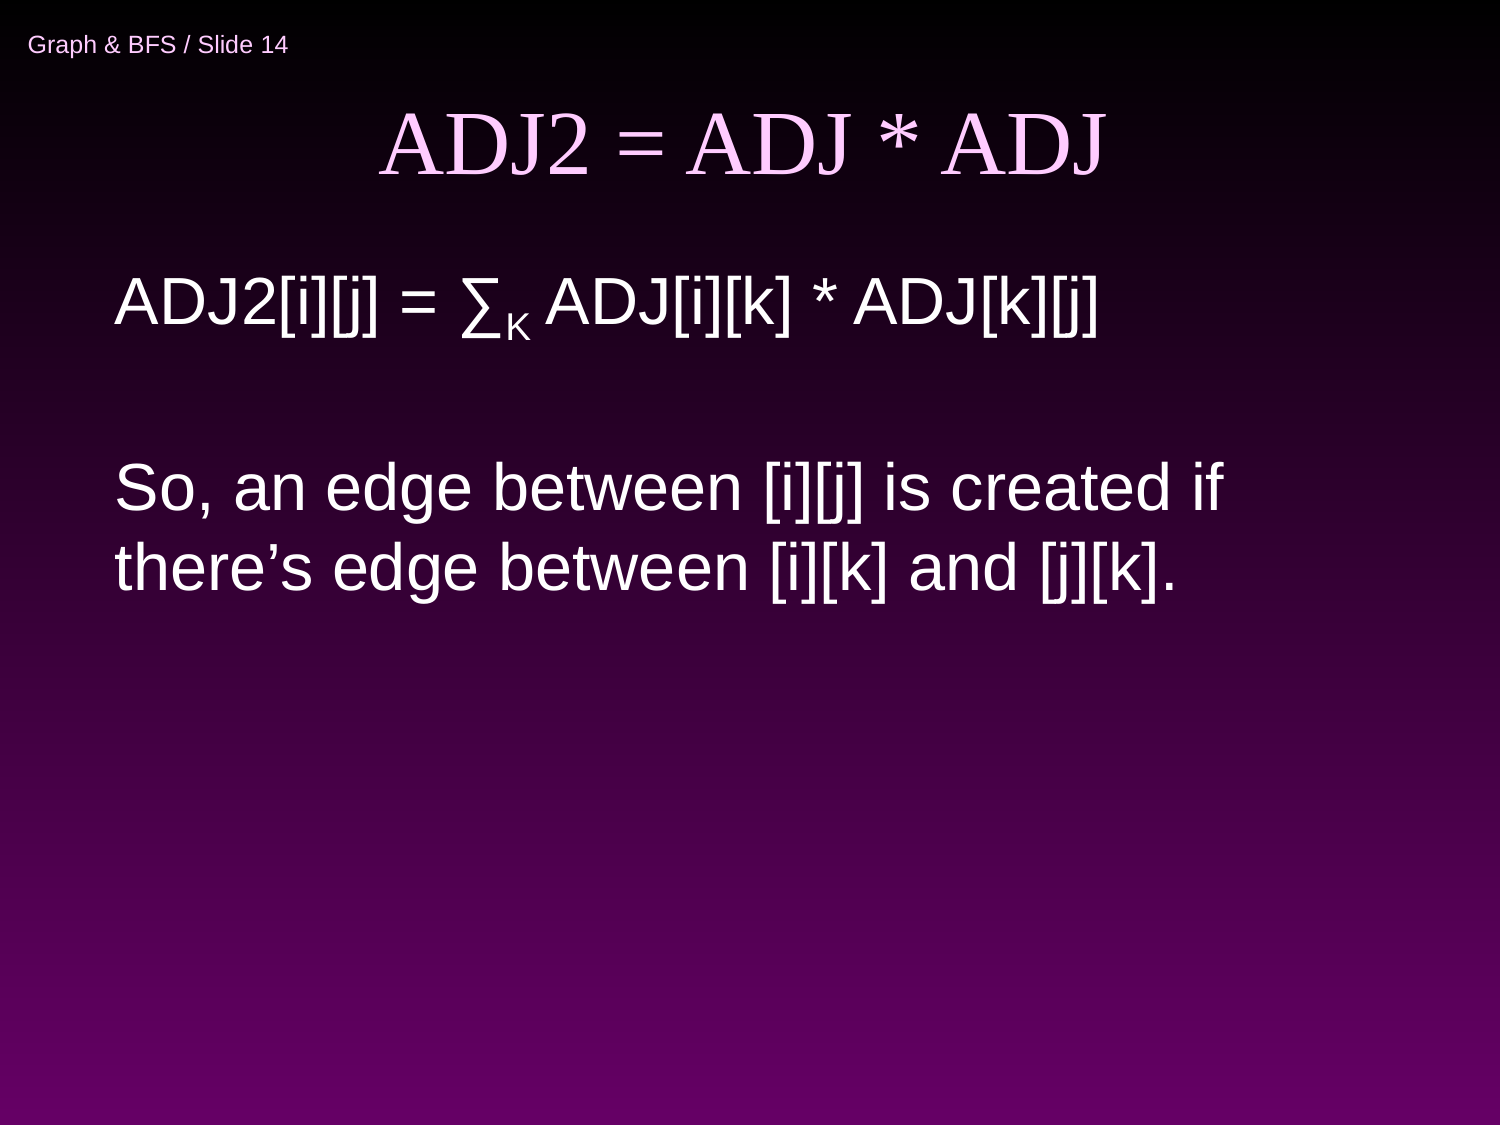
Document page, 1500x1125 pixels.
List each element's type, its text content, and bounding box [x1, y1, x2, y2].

title ADJ2 = ADJ * ADJ [99, 37, 1388, 200]
list ADJ2[i][j] = ∑K ADJ[i][k] * ADJ[k][j] So, an edge between [i][j] is created if there’s edge between [i][k] and [j][k]. [99, 249, 1388, 1063]
